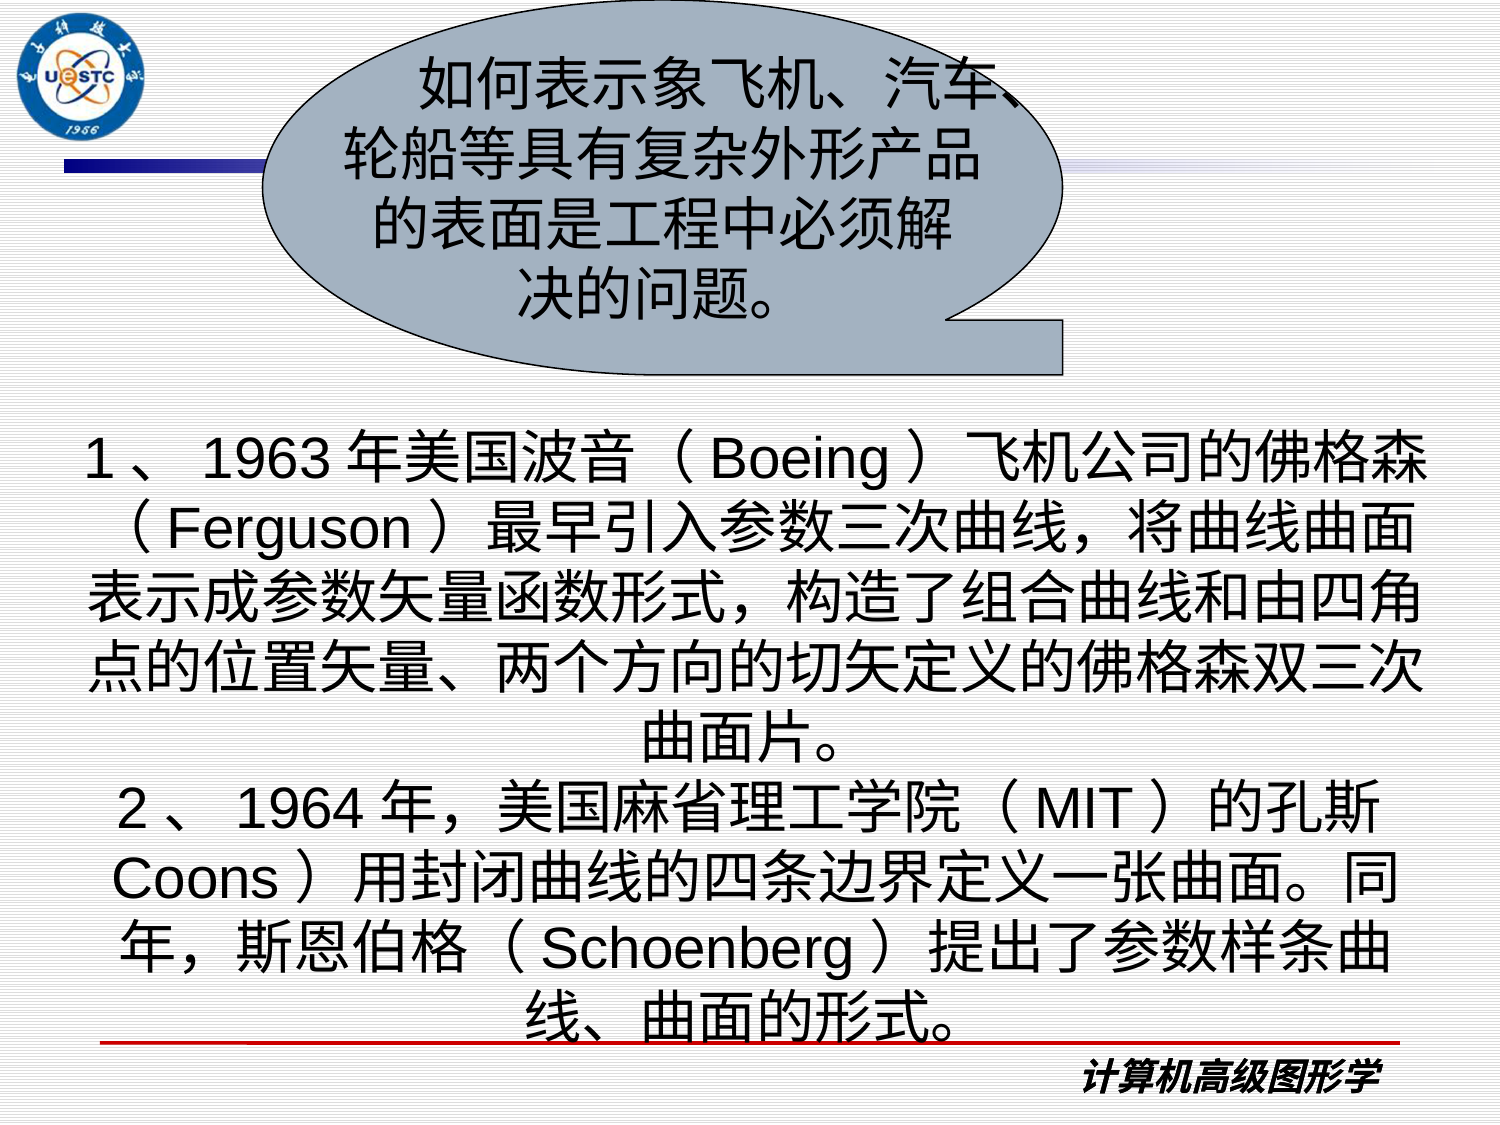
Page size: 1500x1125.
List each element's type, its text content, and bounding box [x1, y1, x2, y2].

text_box 1、1963年美国波音（Boeing）飞机公司的佛格森（Ferguson）最早引入参数三次曲线，将曲线曲面表示成参数矢量函数形式，构造了组合曲线和由四角点的位置矢量、两个方向的切矢定义的佛格森双三次曲面片。 2、1964年，美国麻省理工学院（MIT）的孔斯Coons）用封闭曲线的四条边界定义一张曲面。同年，斯恩伯格（Schoenberg）提出了参数样条曲线、曲面的形式。 [62, 412, 1450, 1050]
text_box 如何表示象飞机、汽车、 轮船等具有复杂外形产品 的表面是工程中必须解 决的问题。 [262, 0, 1063, 375]
picture [0, 0, 153, 153]
